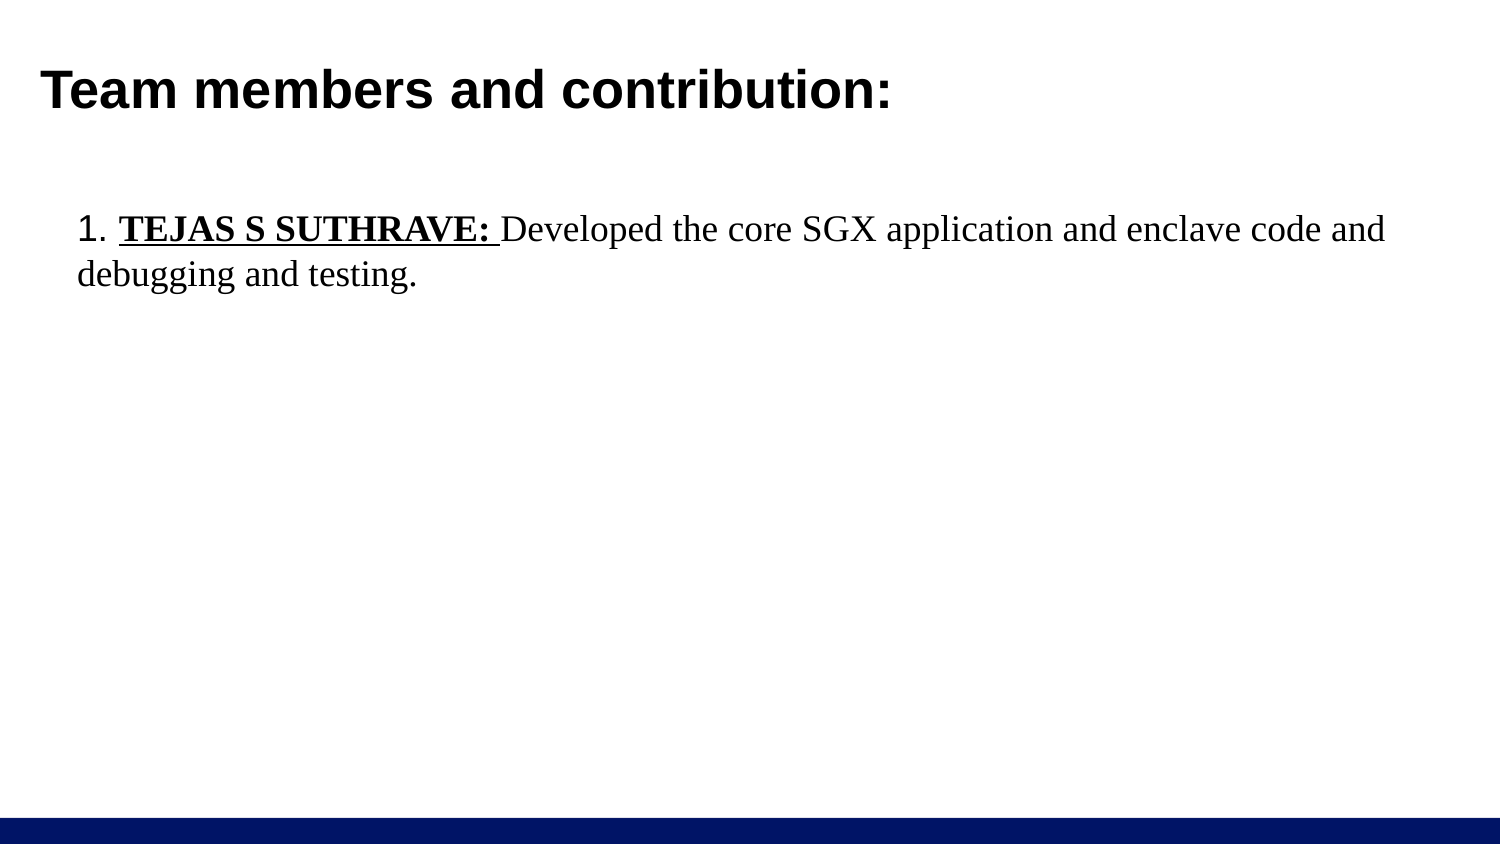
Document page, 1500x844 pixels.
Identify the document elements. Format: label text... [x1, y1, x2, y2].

text_box 1. TEJAS S SUTHRAVE: Developed the core SGX application and enclave code and debugging and testing. [62, 196, 1500, 302]
picture [0, 817, 1500, 844]
title Team members and contribution: [29, 37, 903, 196]
